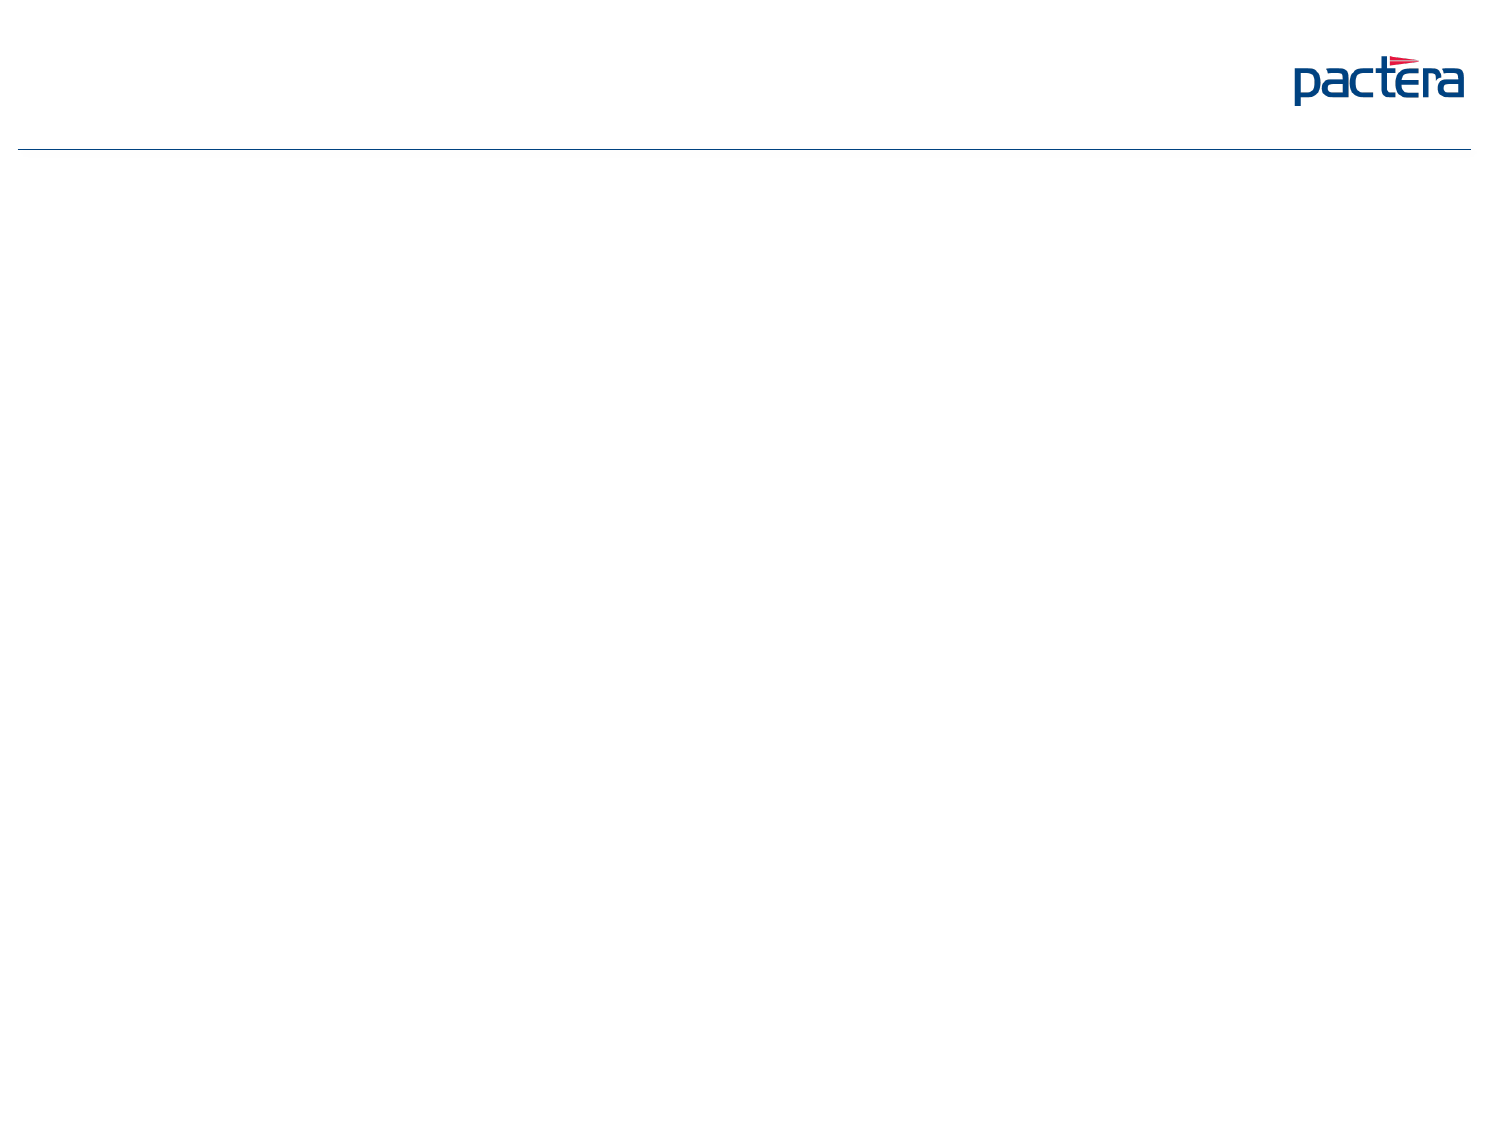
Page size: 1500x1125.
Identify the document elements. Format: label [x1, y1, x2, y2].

picture [1294, 56, 1464, 106]
